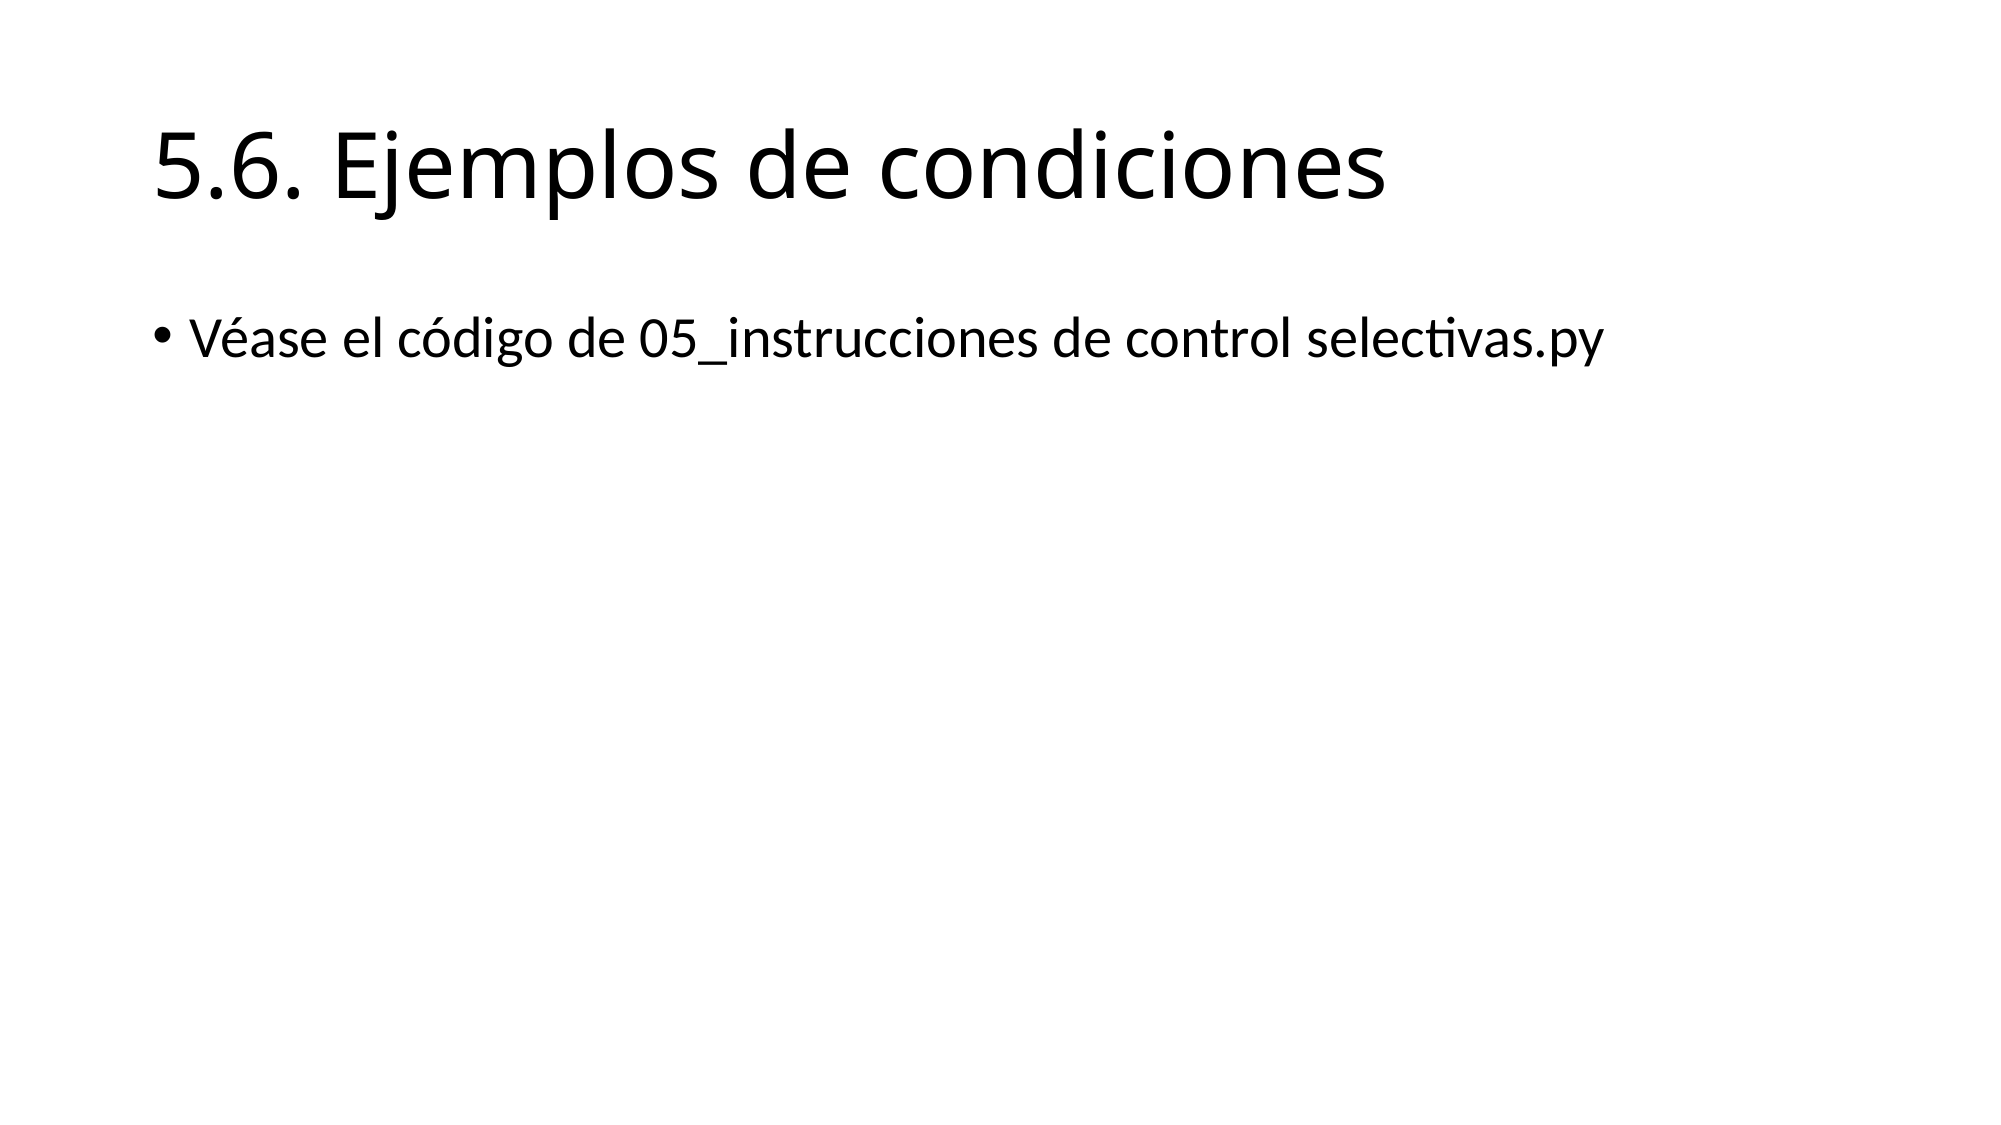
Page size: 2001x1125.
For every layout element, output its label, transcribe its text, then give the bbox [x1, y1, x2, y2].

list Véase el código de 05_instrucciones de control selectivas.py [137, 299, 1863, 1014]
title 5.6. Ejemplos de condiciones [137, 59, 1863, 278]
